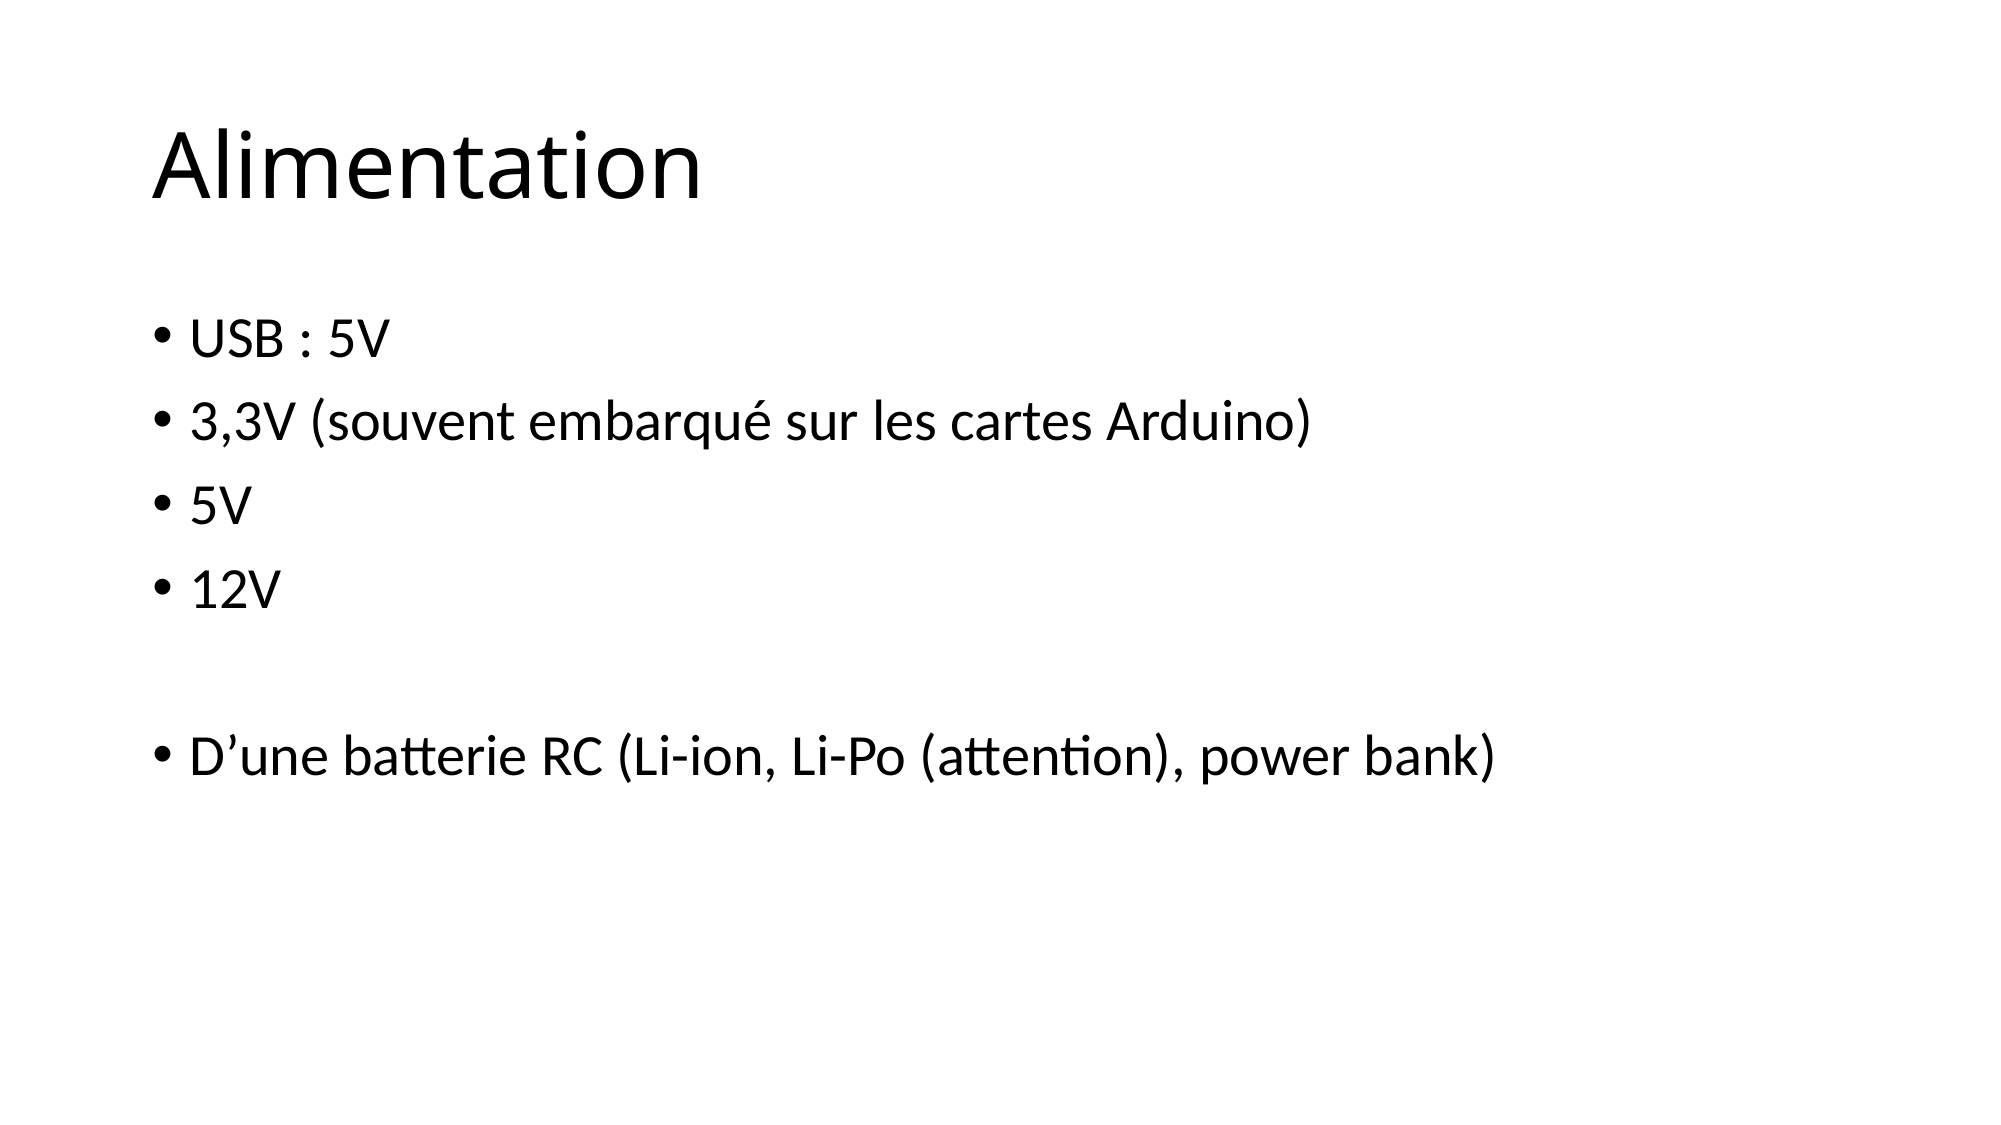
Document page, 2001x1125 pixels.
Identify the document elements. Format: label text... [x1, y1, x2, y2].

title Alimentation [137, 59, 1863, 278]
list USB : 5V 3,3V (souvent embarqué sur les cartes Arduino) 5V 12V D’une batterie RC (Li-ion, Li-Po (attention), power bank) [137, 299, 1863, 1014]
